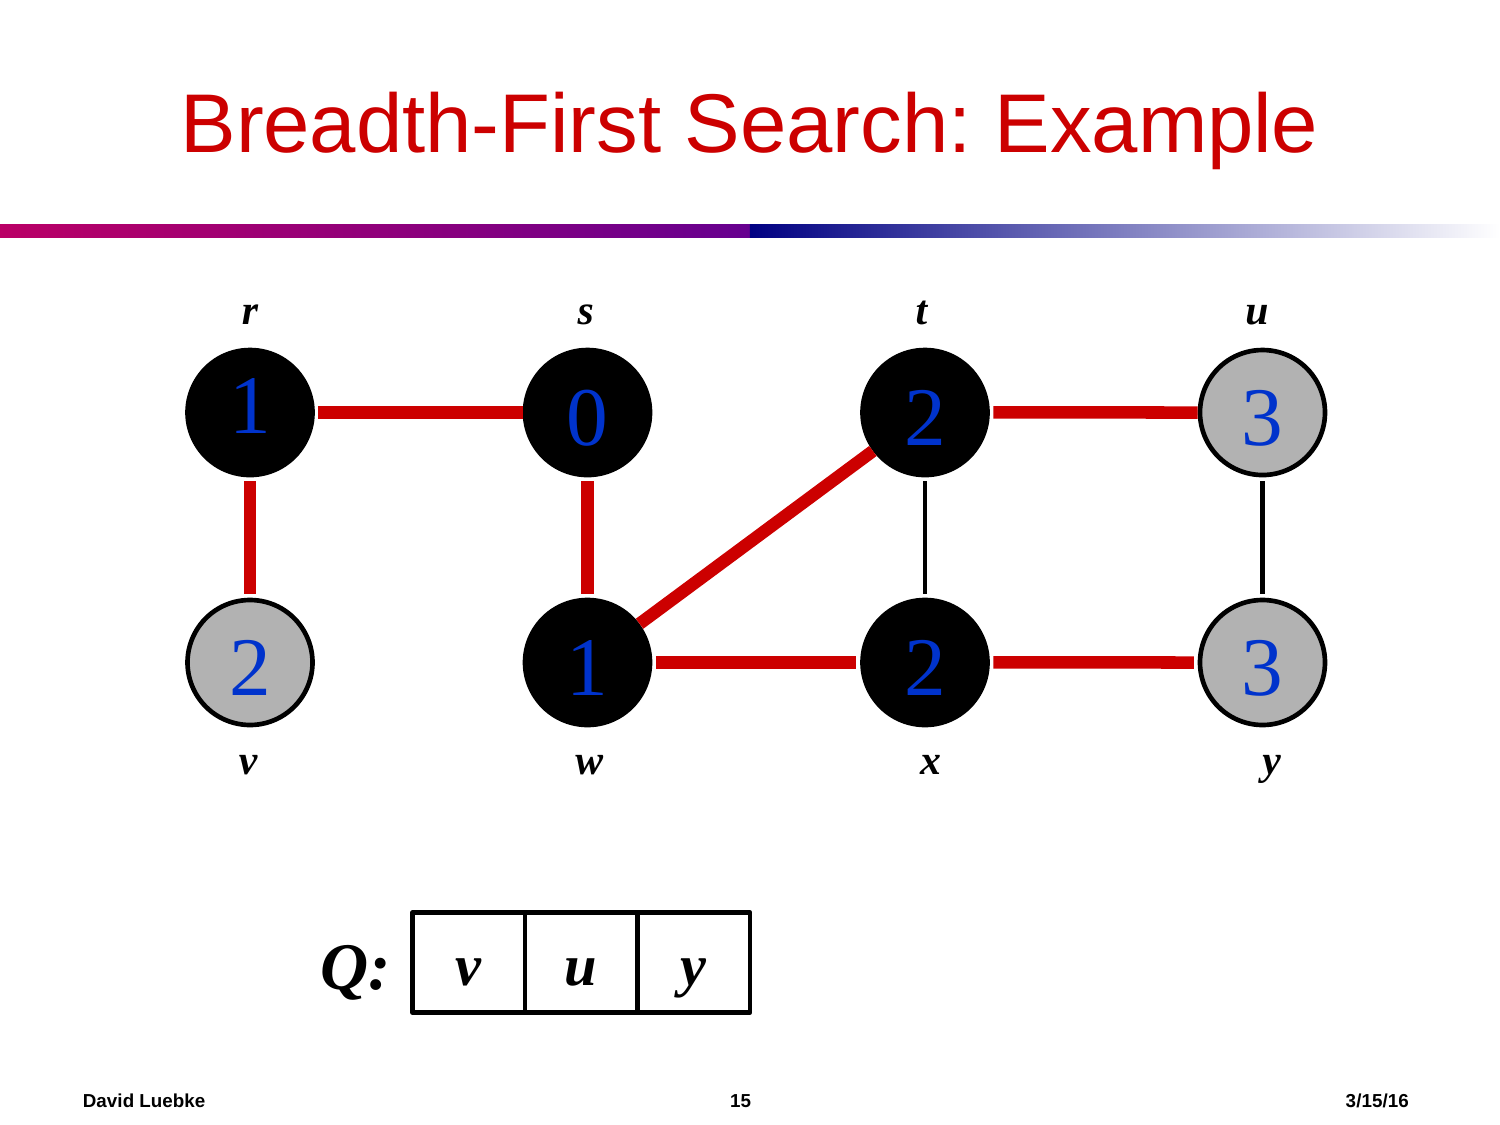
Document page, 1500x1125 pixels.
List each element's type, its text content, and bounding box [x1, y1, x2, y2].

text_box w [567, 726, 611, 790]
text_box David Luebke 15 3/15/16 [75, 1081, 1417, 1119]
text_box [412, 912, 524, 1013]
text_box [1199, 599, 1326, 726]
text_box r [234, 275, 266, 340]
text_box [524, 912, 637, 1013]
text_box s [569, 275, 602, 340]
text_box Q: [313, 915, 399, 1010]
text_box y [1254, 726, 1289, 790]
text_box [524, 599, 651, 726]
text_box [1199, 349, 1326, 476]
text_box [524, 349, 651, 476]
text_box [862, 599, 988, 726]
title Breadth-First Search: Example [74, 36, 1426, 201]
text_box u [1237, 275, 1277, 340]
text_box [862, 349, 988, 476]
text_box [187, 599, 313, 726]
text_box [187, 349, 313, 476]
text_box v [231, 726, 266, 790]
text_box t [907, 275, 935, 340]
text_box x [912, 726, 949, 790]
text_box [637, 912, 751, 1013]
